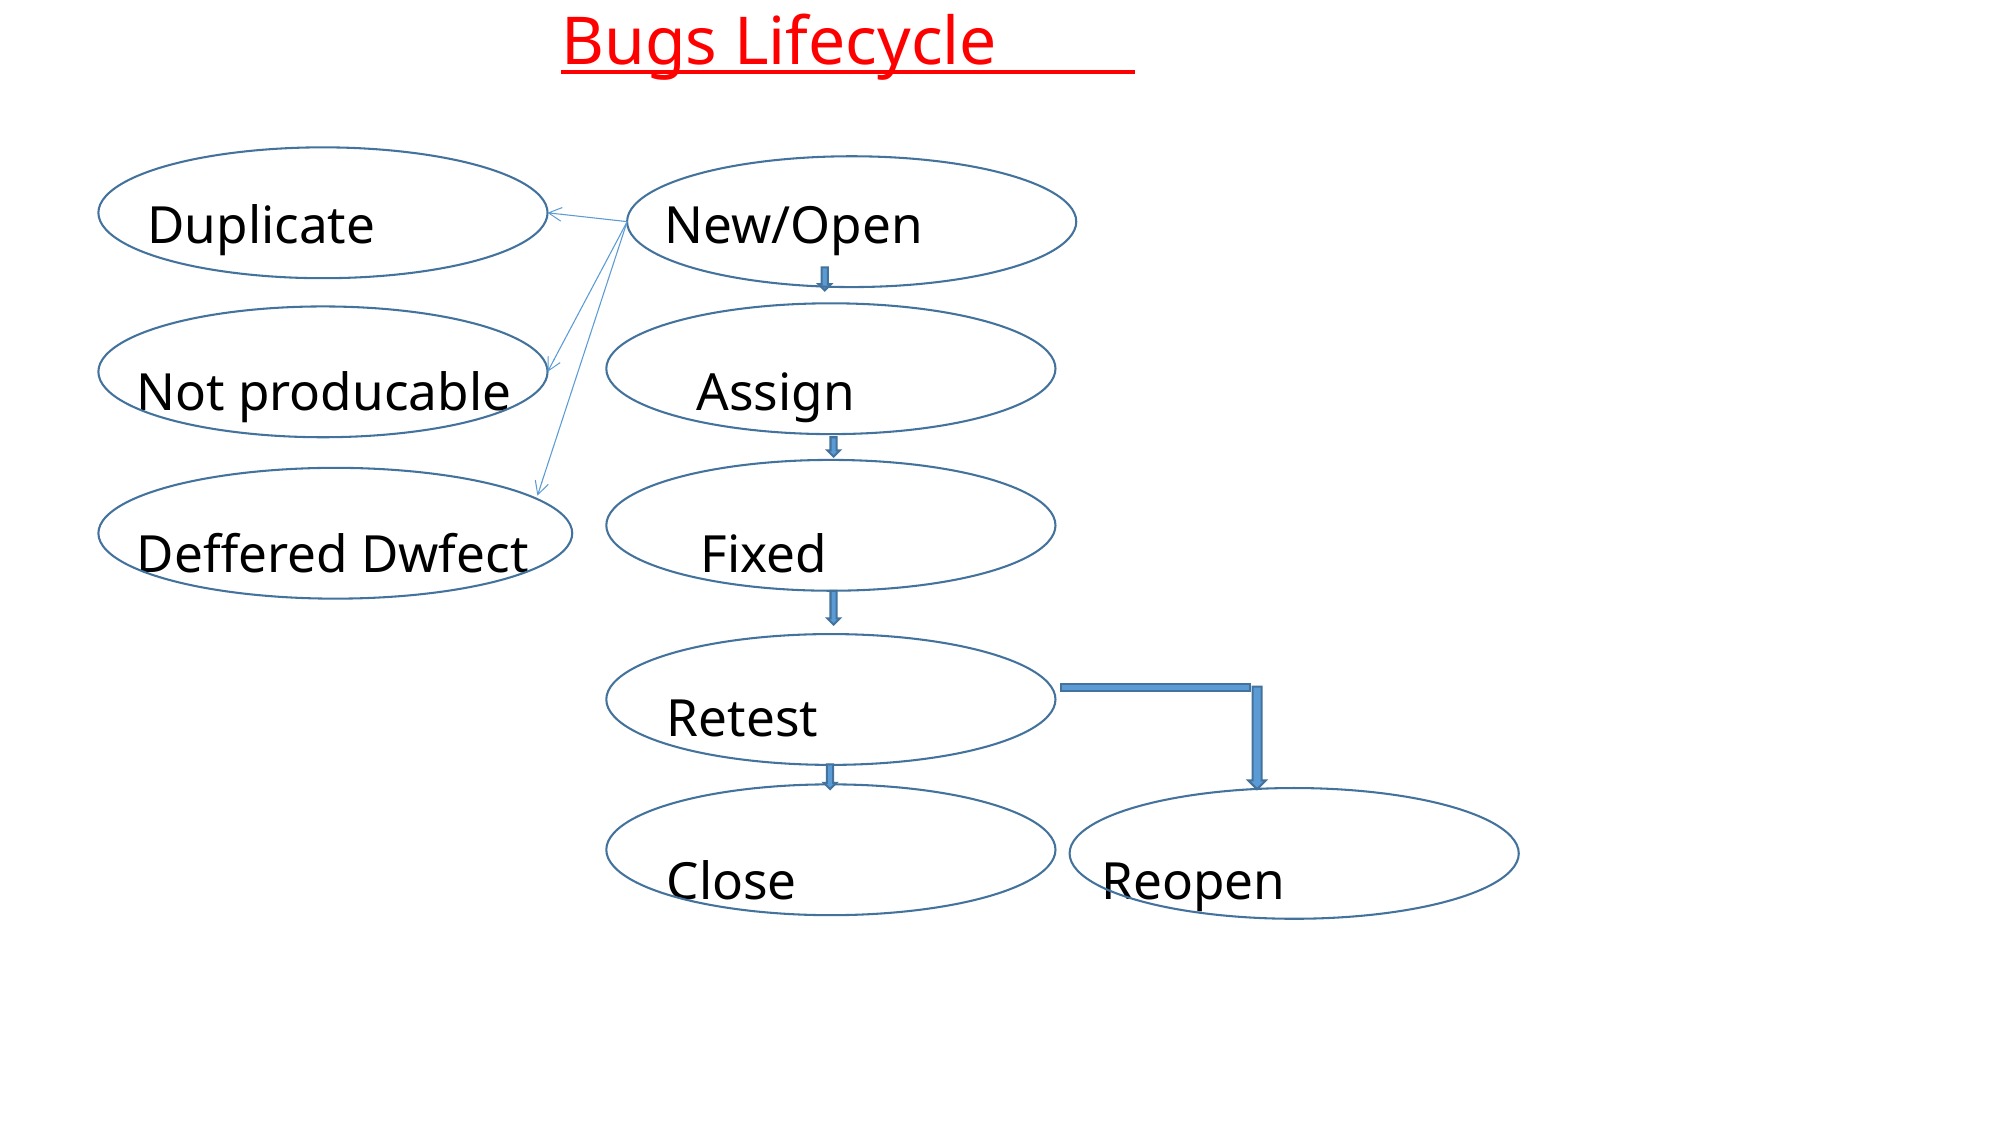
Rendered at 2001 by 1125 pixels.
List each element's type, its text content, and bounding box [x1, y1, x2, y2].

text_box [97, 146, 549, 280]
text_box [605, 633, 1057, 766]
text_box [1245, 685, 1269, 788]
text_box [1060, 683, 1251, 692]
text_box [605, 783, 1057, 917]
list Bugs Lifecycle Duplicate New/Open Not producable Assign Deffered Dwfect Fixed Retest Close Reopen [15, 0, 2000, 1102]
text_box [824, 589, 843, 627]
text_box [97, 305, 537, 439]
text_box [547, 212, 628, 221]
text_box [628, 302, 1057, 436]
text_box [1068, 786, 1520, 920]
text_box [628, 155, 1078, 289]
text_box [537, 221, 628, 496]
text_box [824, 436, 843, 459]
text_box [821, 763, 839, 791]
text_box [97, 466, 574, 600]
text_box [605, 458, 1057, 592]
